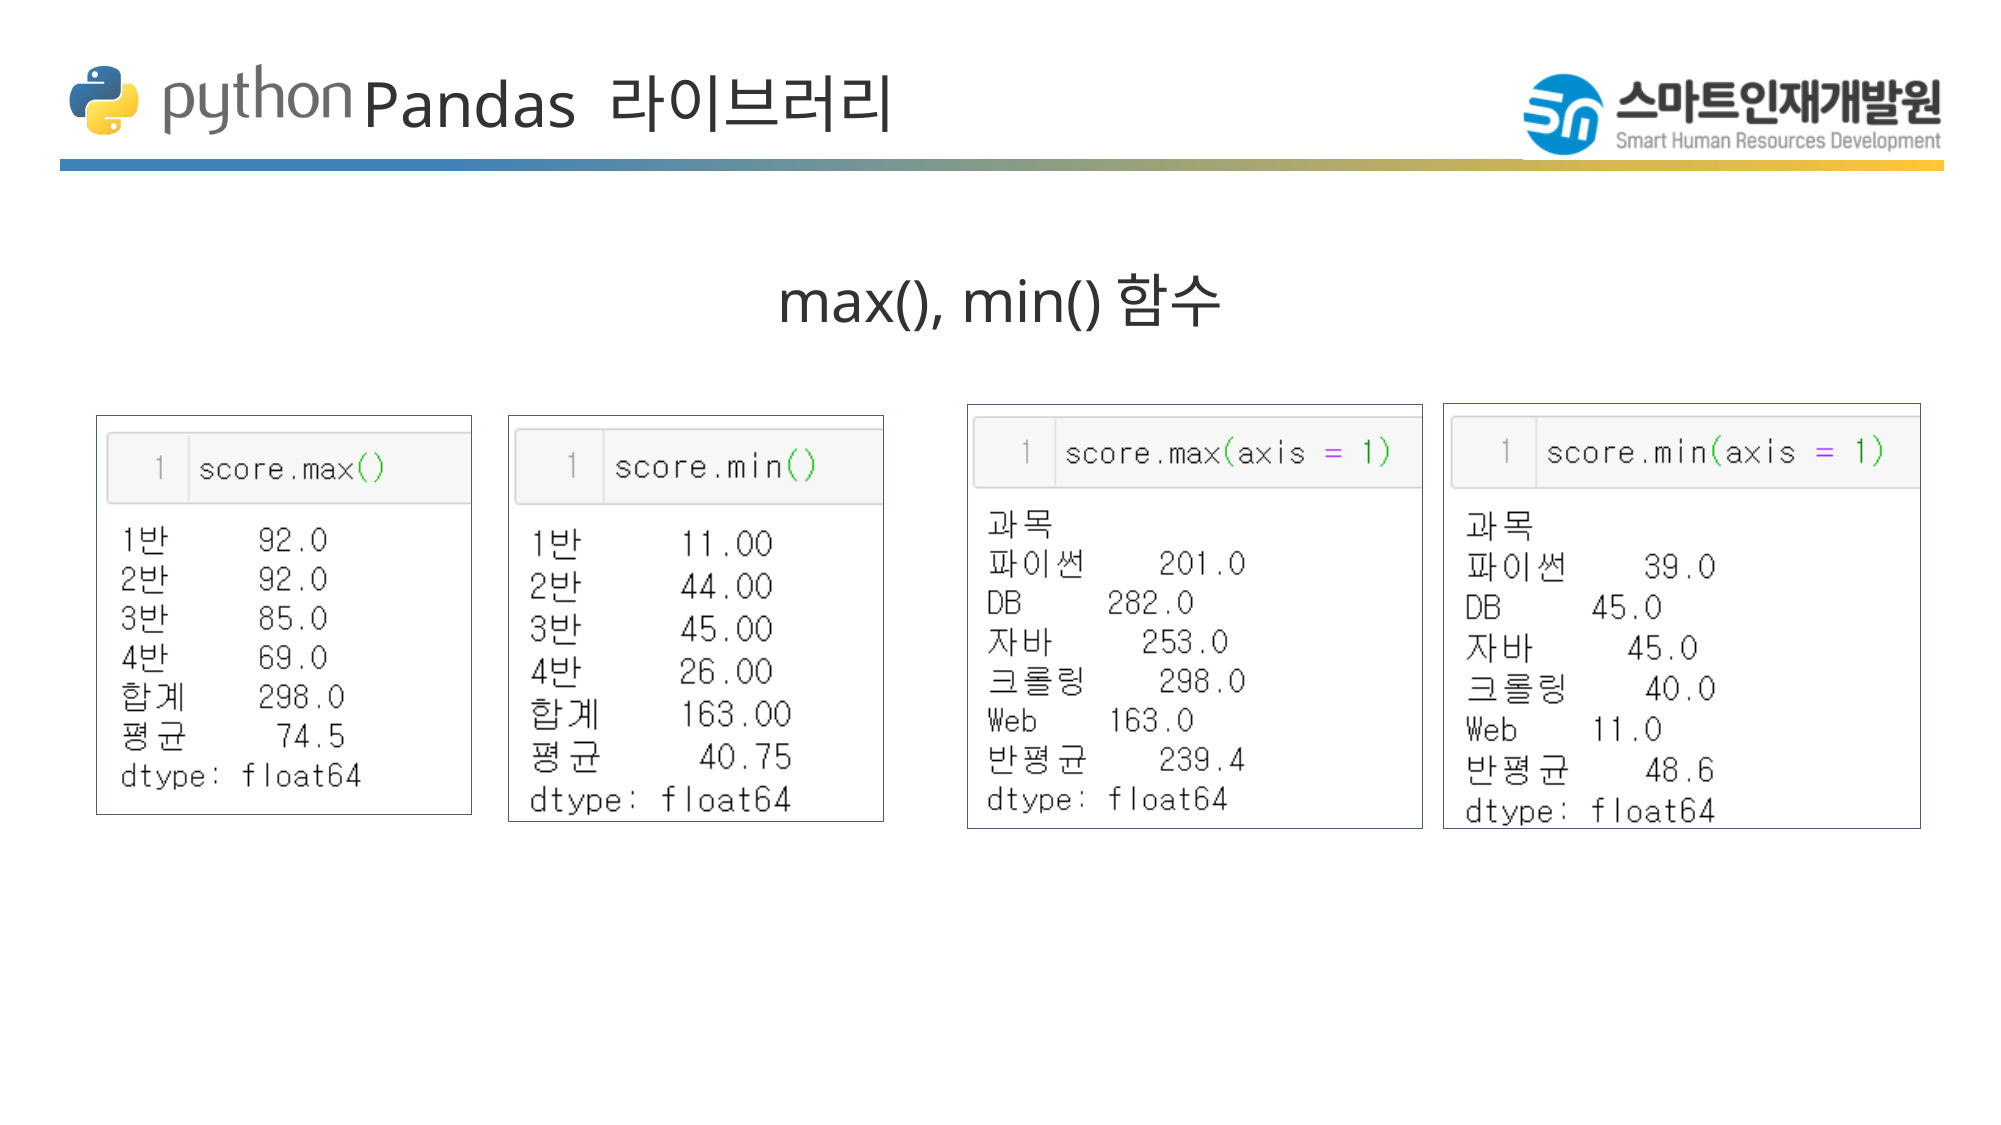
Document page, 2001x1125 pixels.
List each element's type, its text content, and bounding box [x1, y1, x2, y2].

text_box Pandas 라이브러리 [347, 57, 911, 148]
picture [1523, 68, 1952, 160]
picture [508, 415, 884, 822]
picture [60, 55, 363, 147]
picture [967, 404, 1423, 829]
picture [1443, 403, 1921, 829]
picture [96, 415, 472, 815]
text_box max(), min()함수 [272, 242, 1728, 342]
